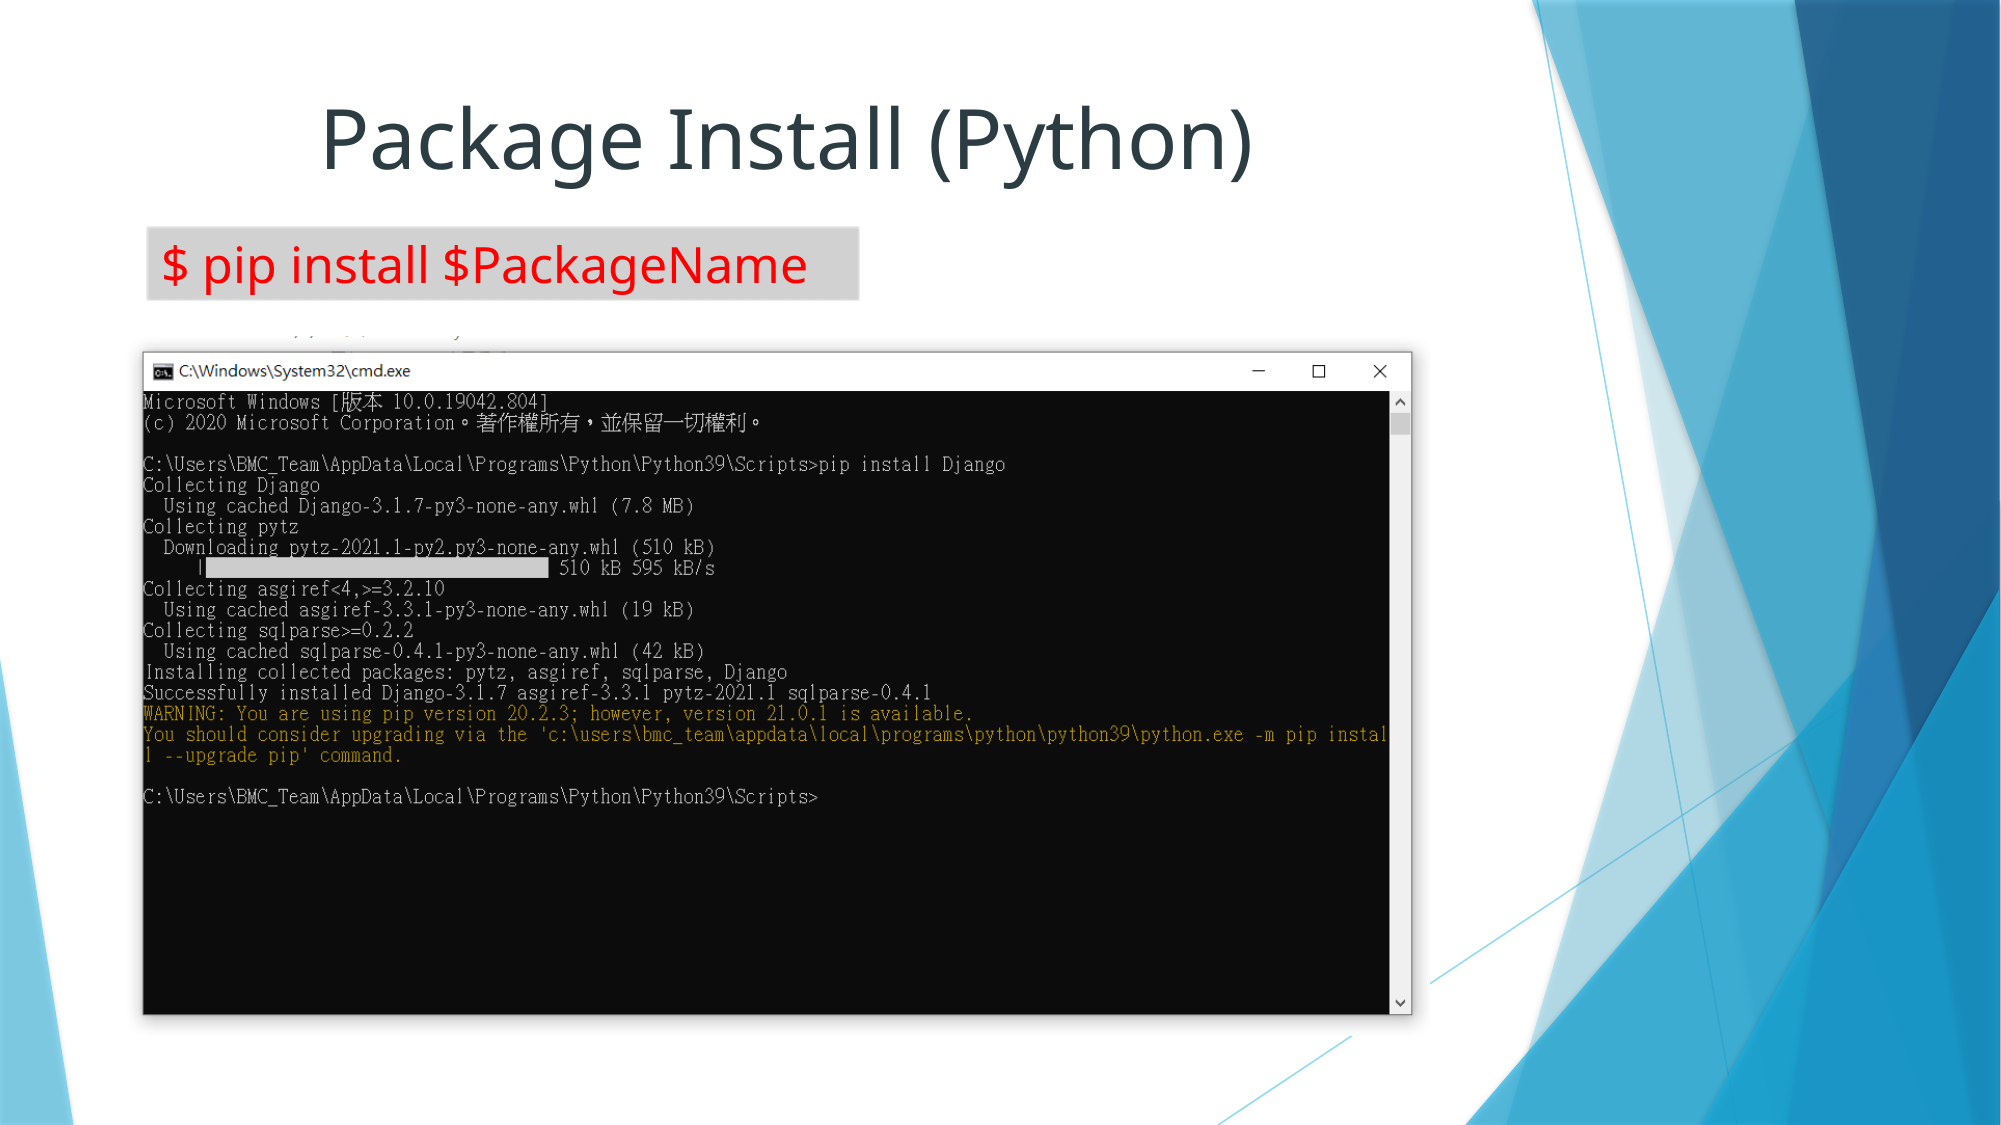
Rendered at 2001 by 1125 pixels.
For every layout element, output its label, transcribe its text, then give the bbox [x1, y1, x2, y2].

title Package Install (Python) [92, 78, 1503, 296]
text_box $ pip install $PackageName [148, 227, 860, 298]
picture [126, 335, 1431, 1037]
